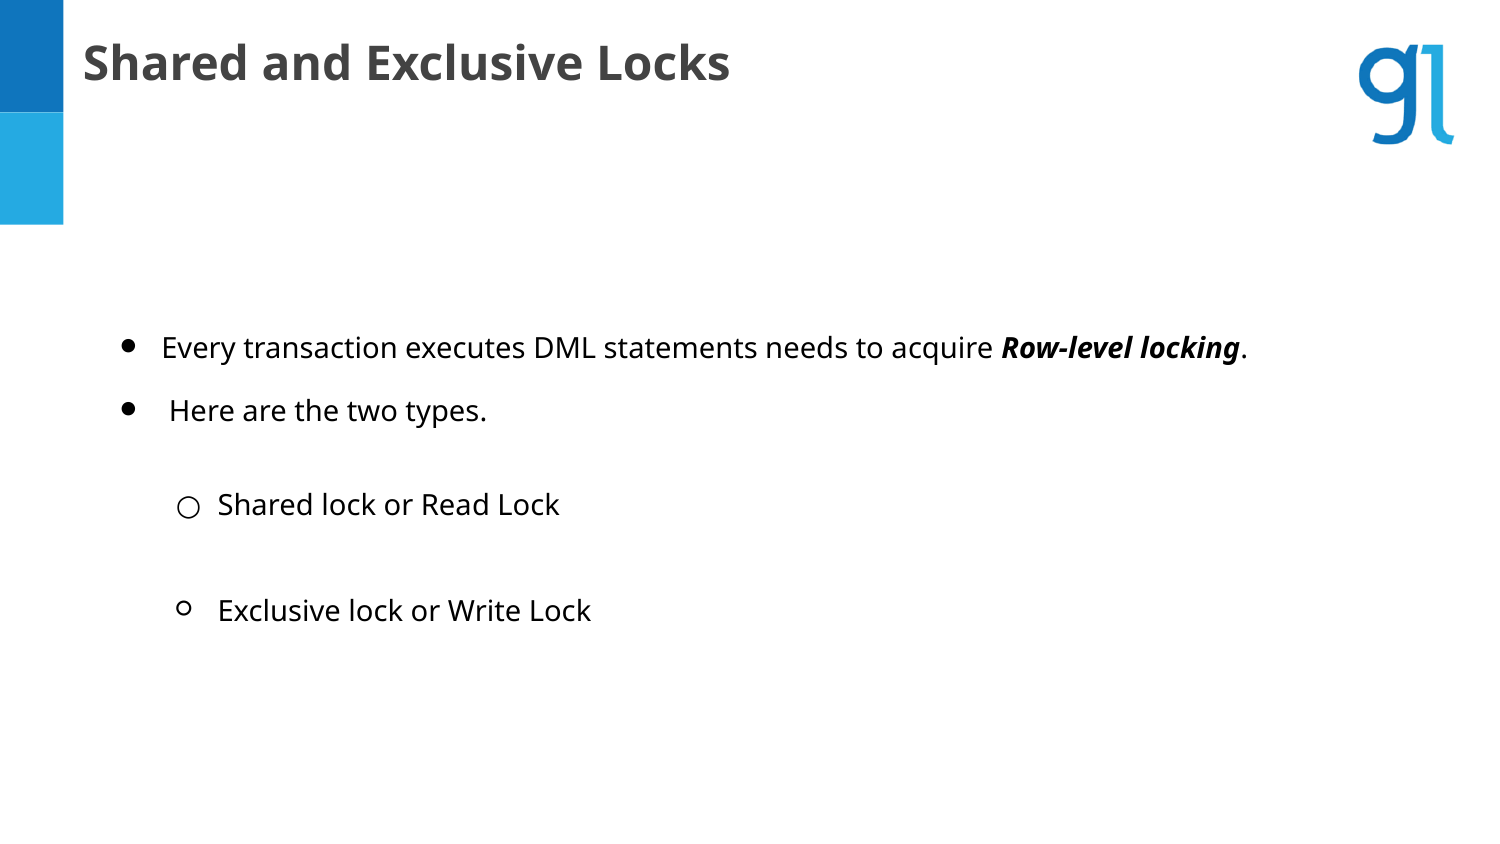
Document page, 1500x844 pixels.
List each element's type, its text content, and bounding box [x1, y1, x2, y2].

picture [1331, 20, 1480, 169]
title Every transaction executes DML statements needs to acquire Row-level locking. Here are the two types. Shared lock or Read Lock Exclusive lock or Write Lock [93, 253, 1388, 739]
text_box Shared and Exclusive Locks [71, 27, 1021, 124]
